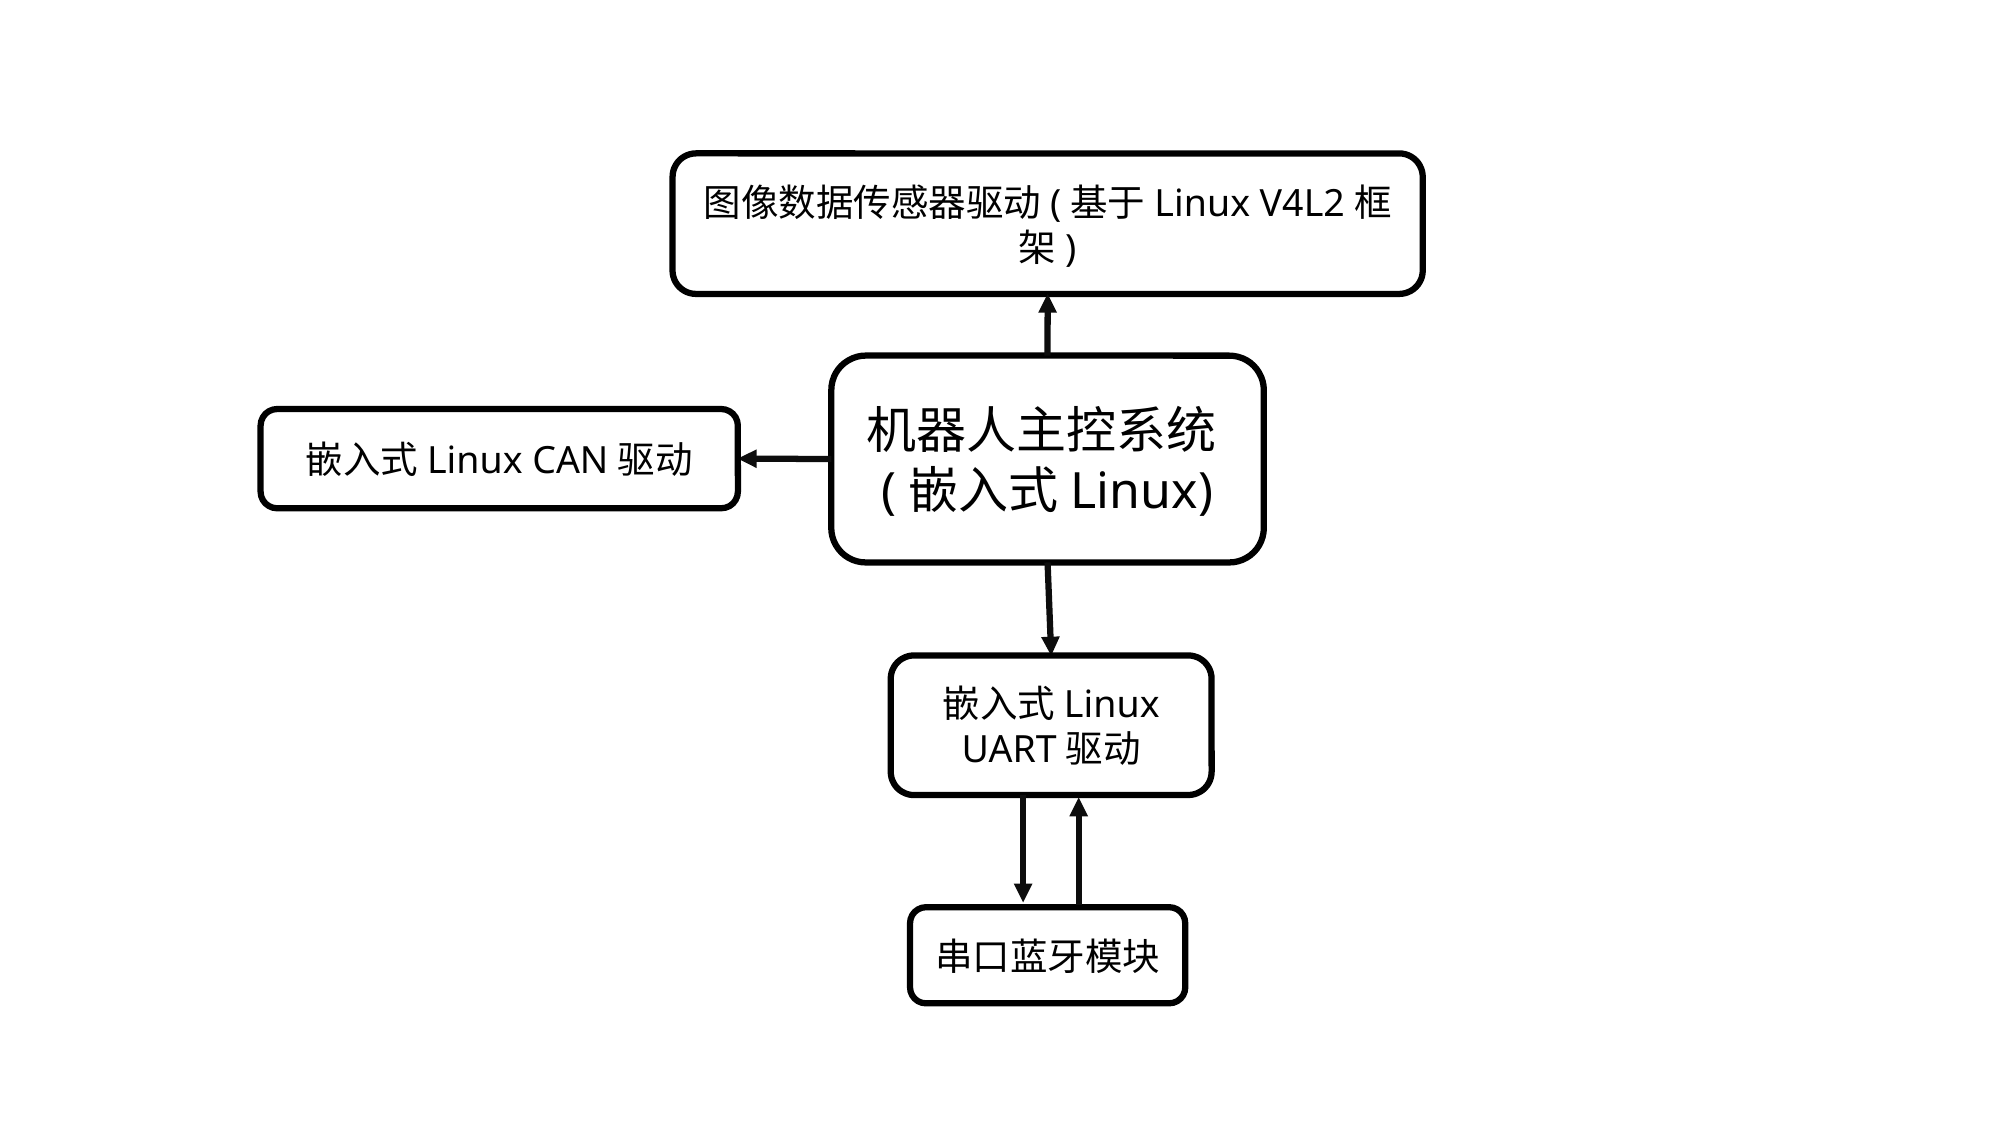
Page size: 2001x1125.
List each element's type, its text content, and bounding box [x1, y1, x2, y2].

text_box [1047, 562, 1052, 656]
text_box 串口蓝牙模块 [909, 906, 1187, 1005]
text_box 图像数据传感器驱动(基于Linux V4L2框架) [671, 152, 1424, 295]
text_box 机器人主控系统(嵌入式Linux) [830, 354, 1265, 564]
text_box 嵌入式Linux UART驱动 [889, 654, 1213, 797]
text_box 嵌入式Linux CAN驱动 [259, 407, 739, 510]
